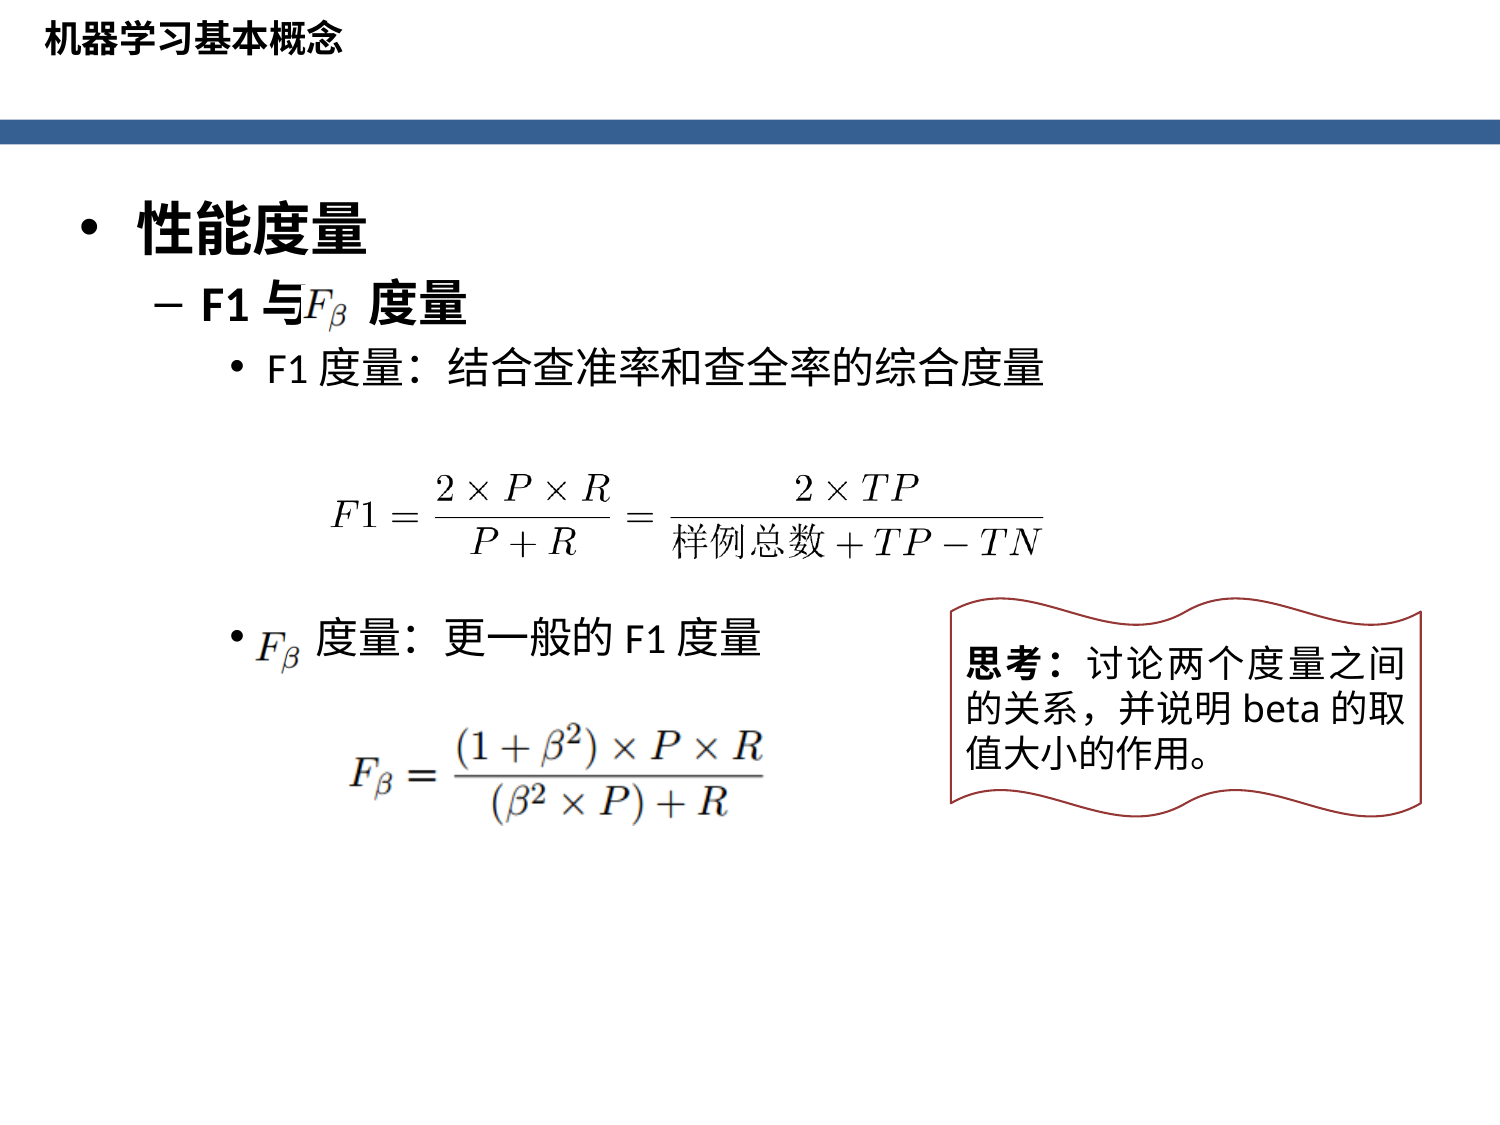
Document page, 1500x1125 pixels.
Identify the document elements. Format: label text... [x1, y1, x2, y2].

text_box 性能度量 F1与 度量 F1度量：结合查准率和查全率的综合度量 度量：更一般的F1度量 [64, 184, 1436, 1047]
title 机器学习基本概念 [29, 7, 1305, 91]
text_box 思考：讨论两个度量之间的关系，并说明beta的取值大小的作用。 [948, 596, 1423, 819]
picture [300, 285, 352, 332]
picture [348, 715, 769, 826]
picture [330, 467, 1051, 567]
picture [253, 627, 305, 675]
